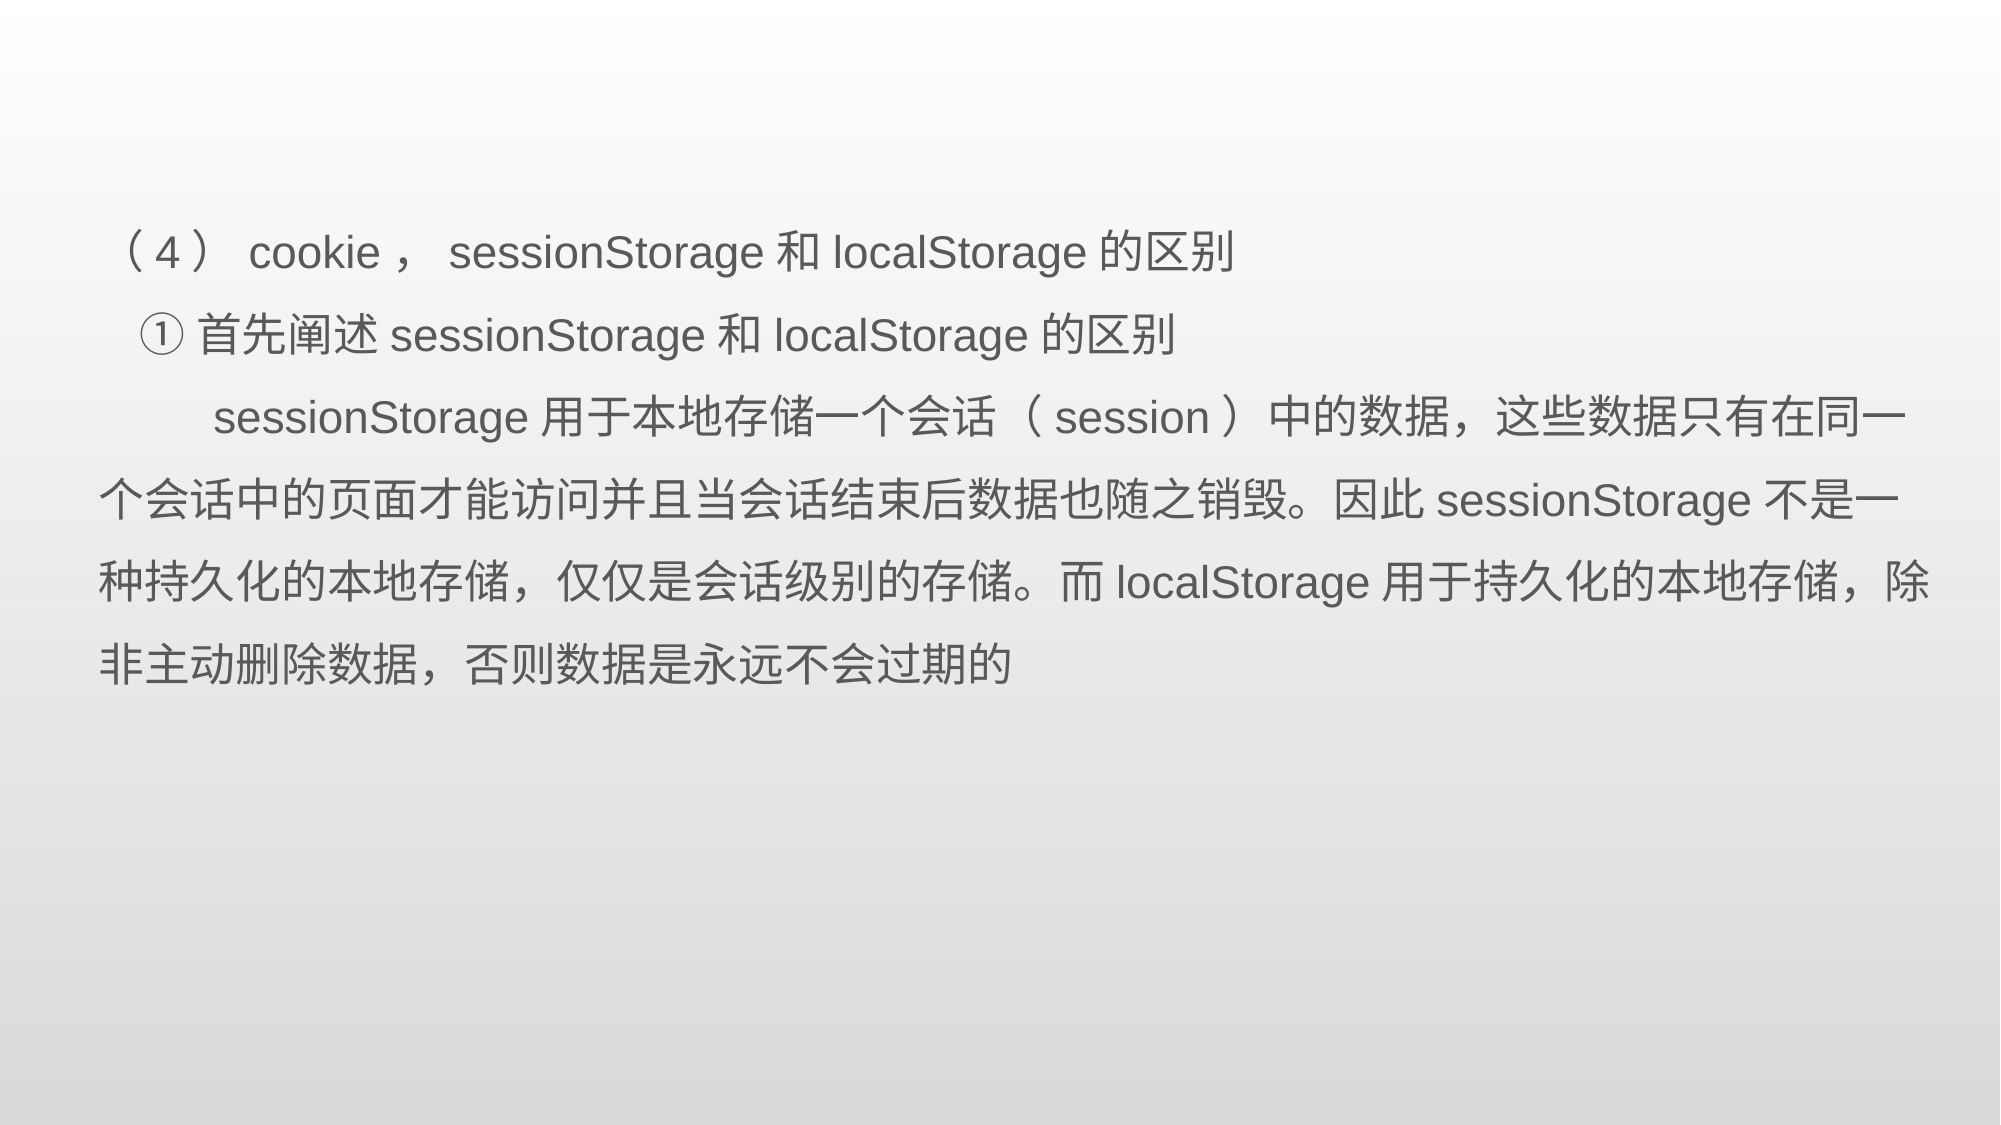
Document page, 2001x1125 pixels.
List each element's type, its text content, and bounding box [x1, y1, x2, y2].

text_box （4）cookie，sessionStorage和localStorage的区别 ①首先阐述sessionStorage和localStorage的区别 sessionStorage用于本地存储一个会话（session）中的数据，这些数据只有在同一个会话中的页面才能访问并且当会话结束后数据也随之销毁。因此sessionStorage不是一种持久化的本地存储，仅仅是会话级别的存储。而localStorage用于持久化的本地存储，除非主动删除数据，否则数据是永远不会过期的 [83, 188, 1954, 1004]
